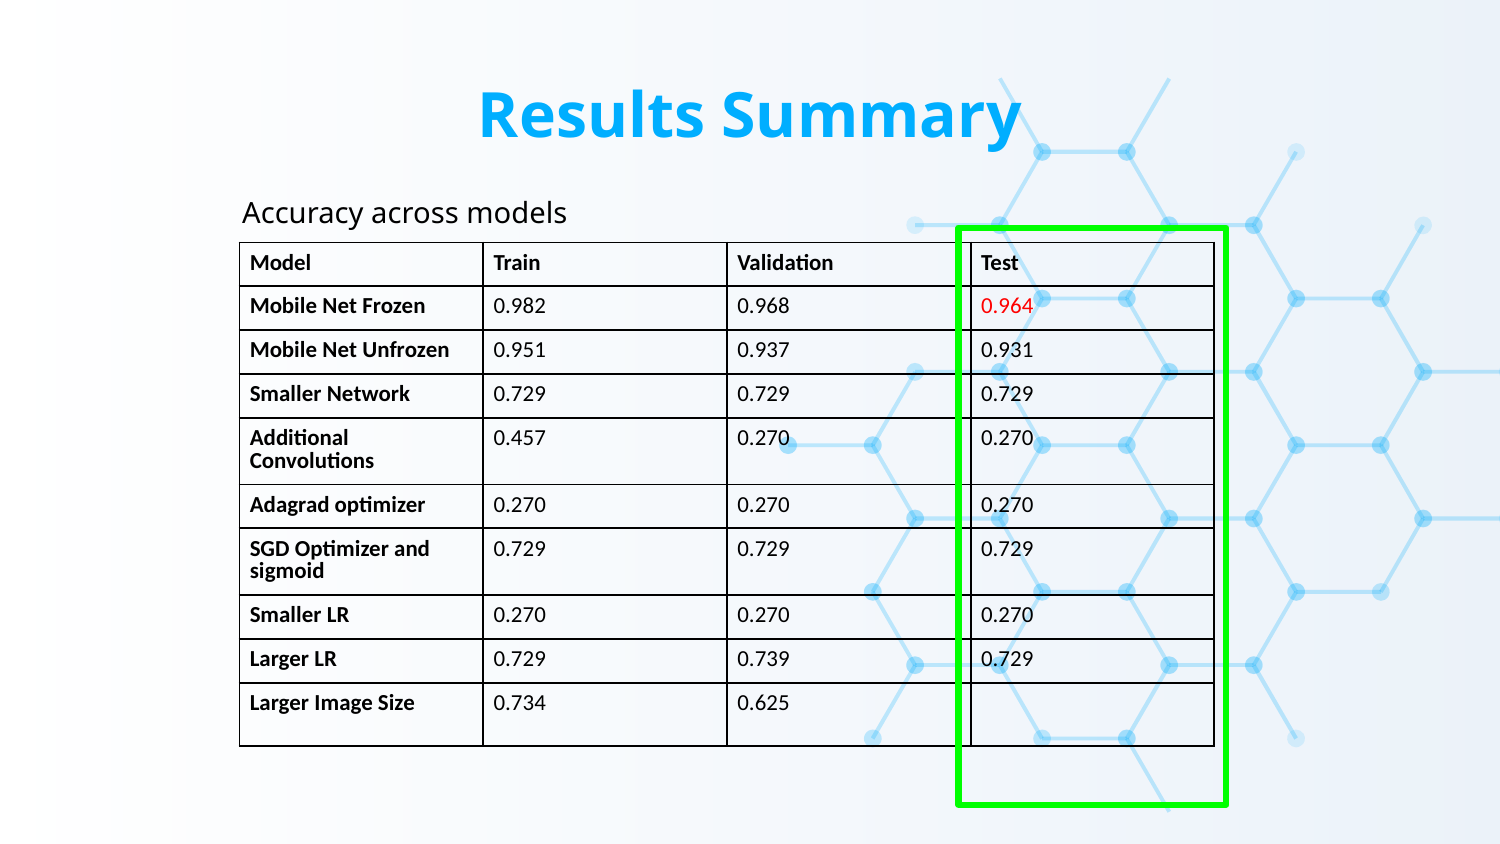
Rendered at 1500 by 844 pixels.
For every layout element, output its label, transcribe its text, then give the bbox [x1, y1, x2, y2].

table_cell SGD Optimizer and sigmoid [240, 529, 482, 594]
table_cell Mobile Net Frozen [240, 287, 482, 329]
table_header Validation [728, 243, 958, 285]
table_cell 0.729 [484, 529, 726, 594]
table_cell Smaller LR [240, 596, 482, 638]
table_cell 0.729 [728, 529, 958, 594]
table_cell Additional Convolutions [240, 419, 482, 484]
table_cell 0.457 [484, 419, 726, 484]
text_box Accuracy across models [227, 179, 691, 245]
table_header Train [484, 243, 726, 285]
table_cell 0.270 [728, 419, 958, 484]
table_cell 0.937 [728, 331, 958, 373]
table_cell Larger LR [240, 640, 482, 682]
table_cell Adagrad optimizer [240, 485, 482, 527]
table_cell Larger Image Size [240, 684, 482, 745]
text_box [958, 227, 1227, 805]
table_cell 0.270 [728, 485, 958, 527]
table_cell 0.951 [484, 331, 726, 373]
table_cell 0.982 [484, 287, 726, 329]
table_cell 0.734 [484, 684, 726, 745]
table_cell Mobile Net Unfrozen [240, 331, 482, 373]
table_header Model [240, 245, 482, 285]
table_cell 0.739 [728, 640, 958, 682]
table_cell 0.270 [484, 485, 726, 527]
table_cell 0.625 [728, 684, 958, 745]
table_cell 0.270 [728, 596, 958, 638]
table_cell Smaller Network [240, 375, 482, 417]
title Results Summary [116, 60, 1383, 155]
table_cell 0.729 [728, 375, 958, 417]
table_cell 0.729 [484, 640, 726, 682]
table_cell 0.270 [484, 596, 726, 638]
table_cell 0.729 [484, 375, 726, 417]
table_cell 0.968 [728, 287, 958, 329]
